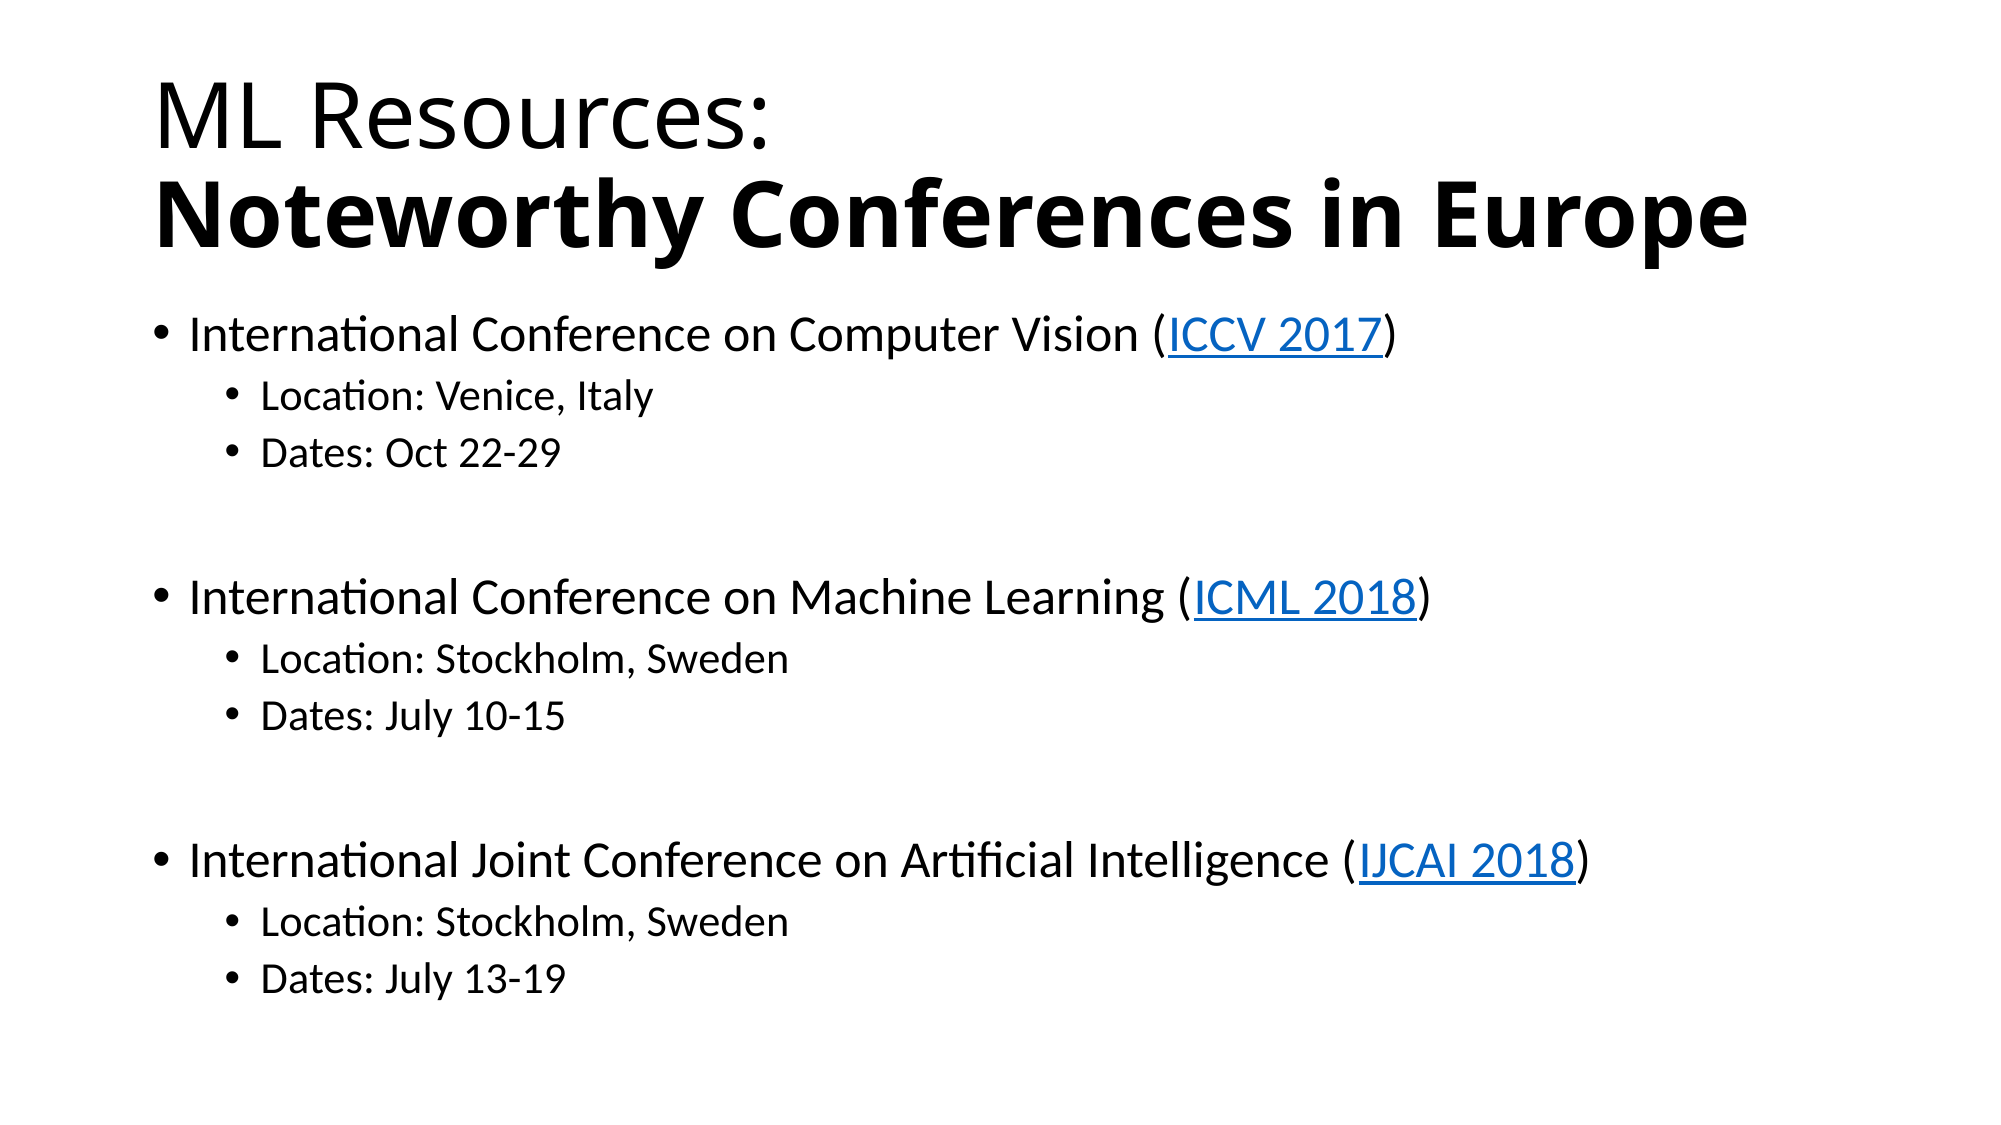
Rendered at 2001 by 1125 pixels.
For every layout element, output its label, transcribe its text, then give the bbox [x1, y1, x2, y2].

list International Conference on Computer Vision (ICCV 2017) Location: Venice, Italy Dates: Oct 22-29 International Conference on Machine Learning (ICML 2018) Location: Stockholm, Sweden Dates: July 10-15 International Joint Conference on Artificial Intelligence (IJCAI 2018) Location: Stockholm, Sweden Dates: July 13-19 [137, 299, 1863, 1014]
title ML Resources: Noteworthy Conferences in Europe [137, 59, 1863, 278]
